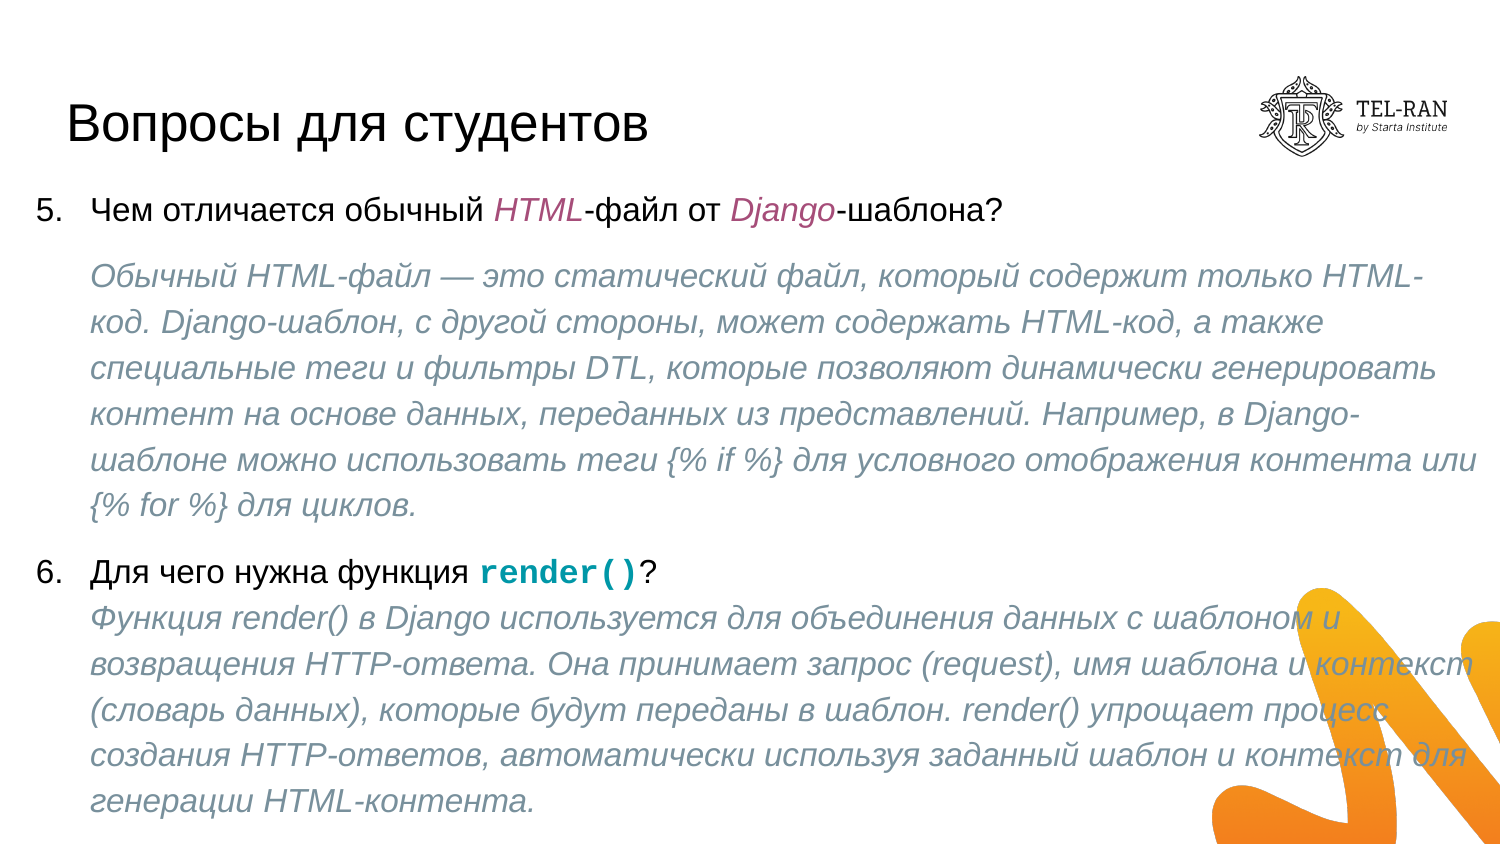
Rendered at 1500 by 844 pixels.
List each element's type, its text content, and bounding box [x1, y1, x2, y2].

list Чем отличается обычный HTML-файл от Django-шаблона? Обычный HTML-файл — это статический файл, который содержит только HTML-код. Django-шаблон, с другой стороны, может содержать HTML-код, а также специальные теги и фильтры DTL, которые позволяют динамически генерировать контент на основе данных, переданных из представлений. Например, в Django-шаблоне можно использовать теги {% if %} для условного отображения контента или {% for %} для циклов. Для чего нужна функция render()? Функция render() в Django используется для объединения данных с шаблоном и возвращения HTTP-ответа. Она принимает запрос (request), имя шаблона и контекст (словарь данных), которые будут переданы в шаблон. render() упрощает процесс создания HTTP-ответов, автоматически используя заданный шаблон и контекст для генерации HTML-контента. [0, 166, 1500, 844]
picture [1259, 76, 1447, 157]
picture [1152, 588, 1500, 844]
title Вопросы для студентов [51, 72, 1449, 166]
